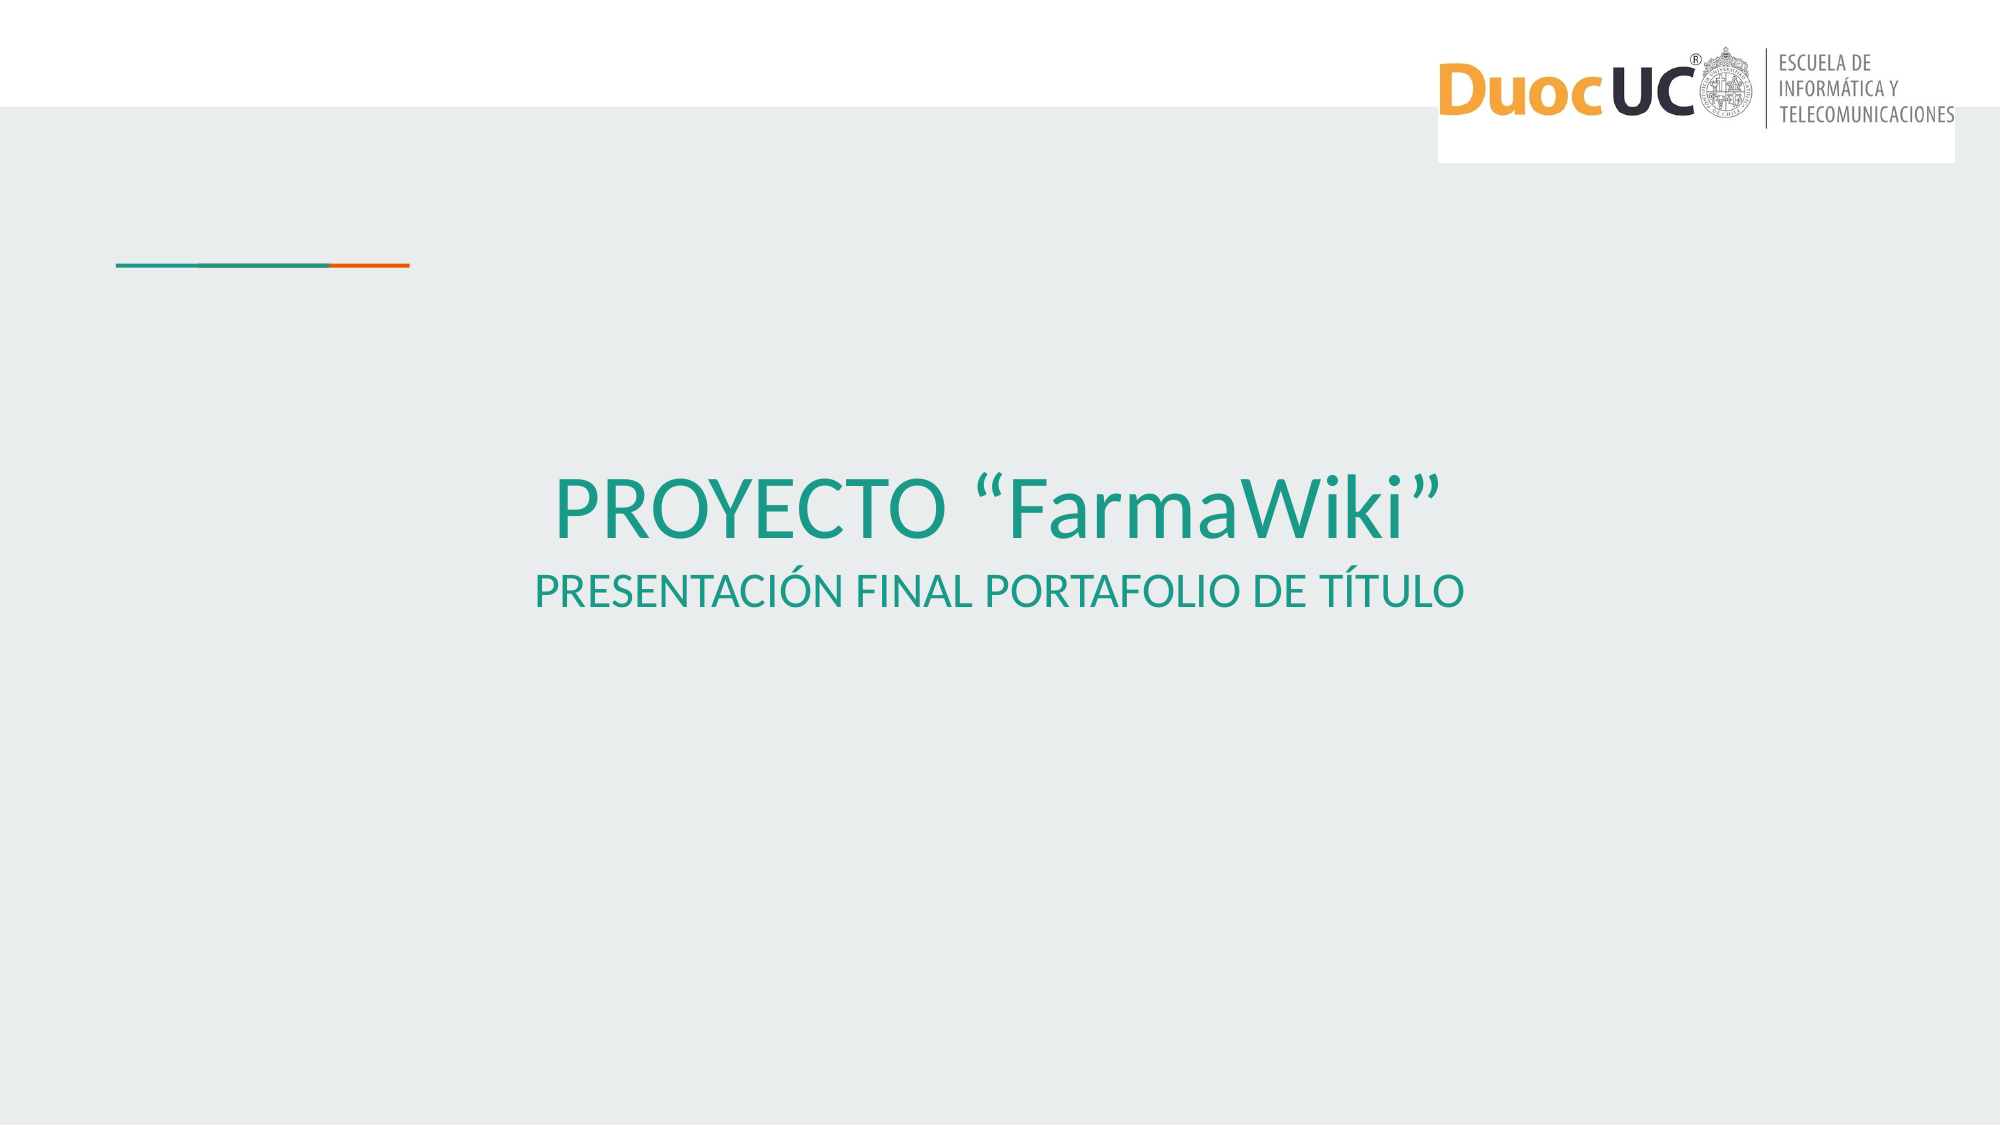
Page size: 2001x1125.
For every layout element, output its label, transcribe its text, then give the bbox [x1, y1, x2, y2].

text_box PROYECTO “FarmaWiki” PRESENTACIÓN FINAL PORTAFOLIO DE TÍTULO [0, 439, 2000, 625]
picture [1438, 33, 1955, 164]
